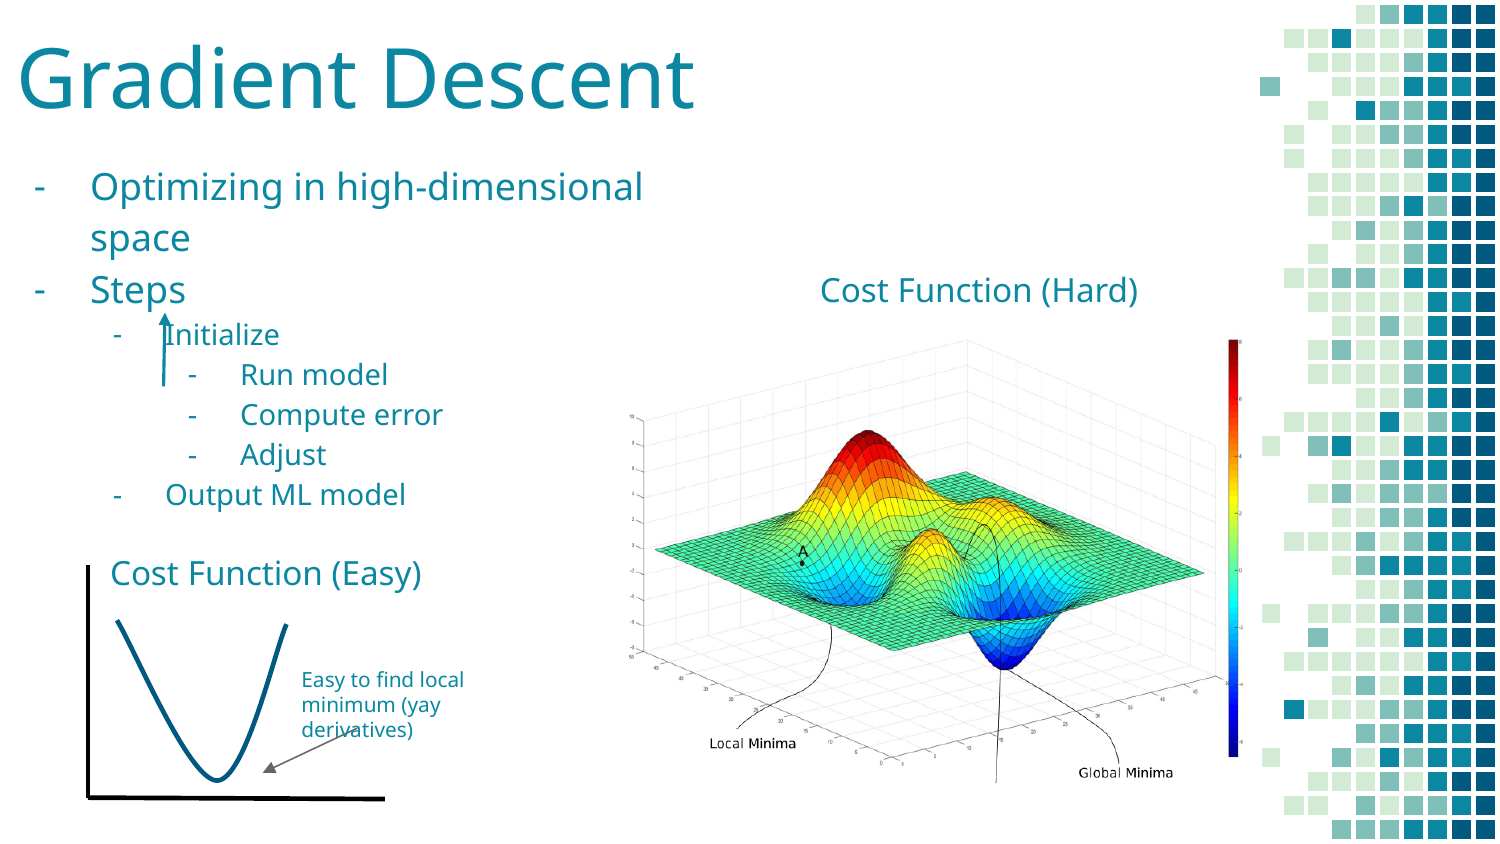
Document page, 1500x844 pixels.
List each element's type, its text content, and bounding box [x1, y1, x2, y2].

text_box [262, 727, 358, 774]
text_box Optimizing in high-dimensional space Steps Initialize Run model Compute error Adjust Output ML model [0, 140, 765, 445]
text_box Cost Function (Easy) [95, 530, 475, 590]
title Gradient Descent [1, 0, 1229, 141]
text_box [116, 620, 287, 781]
text_box Cost Function (Hard) [804, 248, 1185, 308]
picture [620, 327, 1263, 783]
text_box Easy to find local minimum (yay derivatives) [211, 651, 559, 711]
